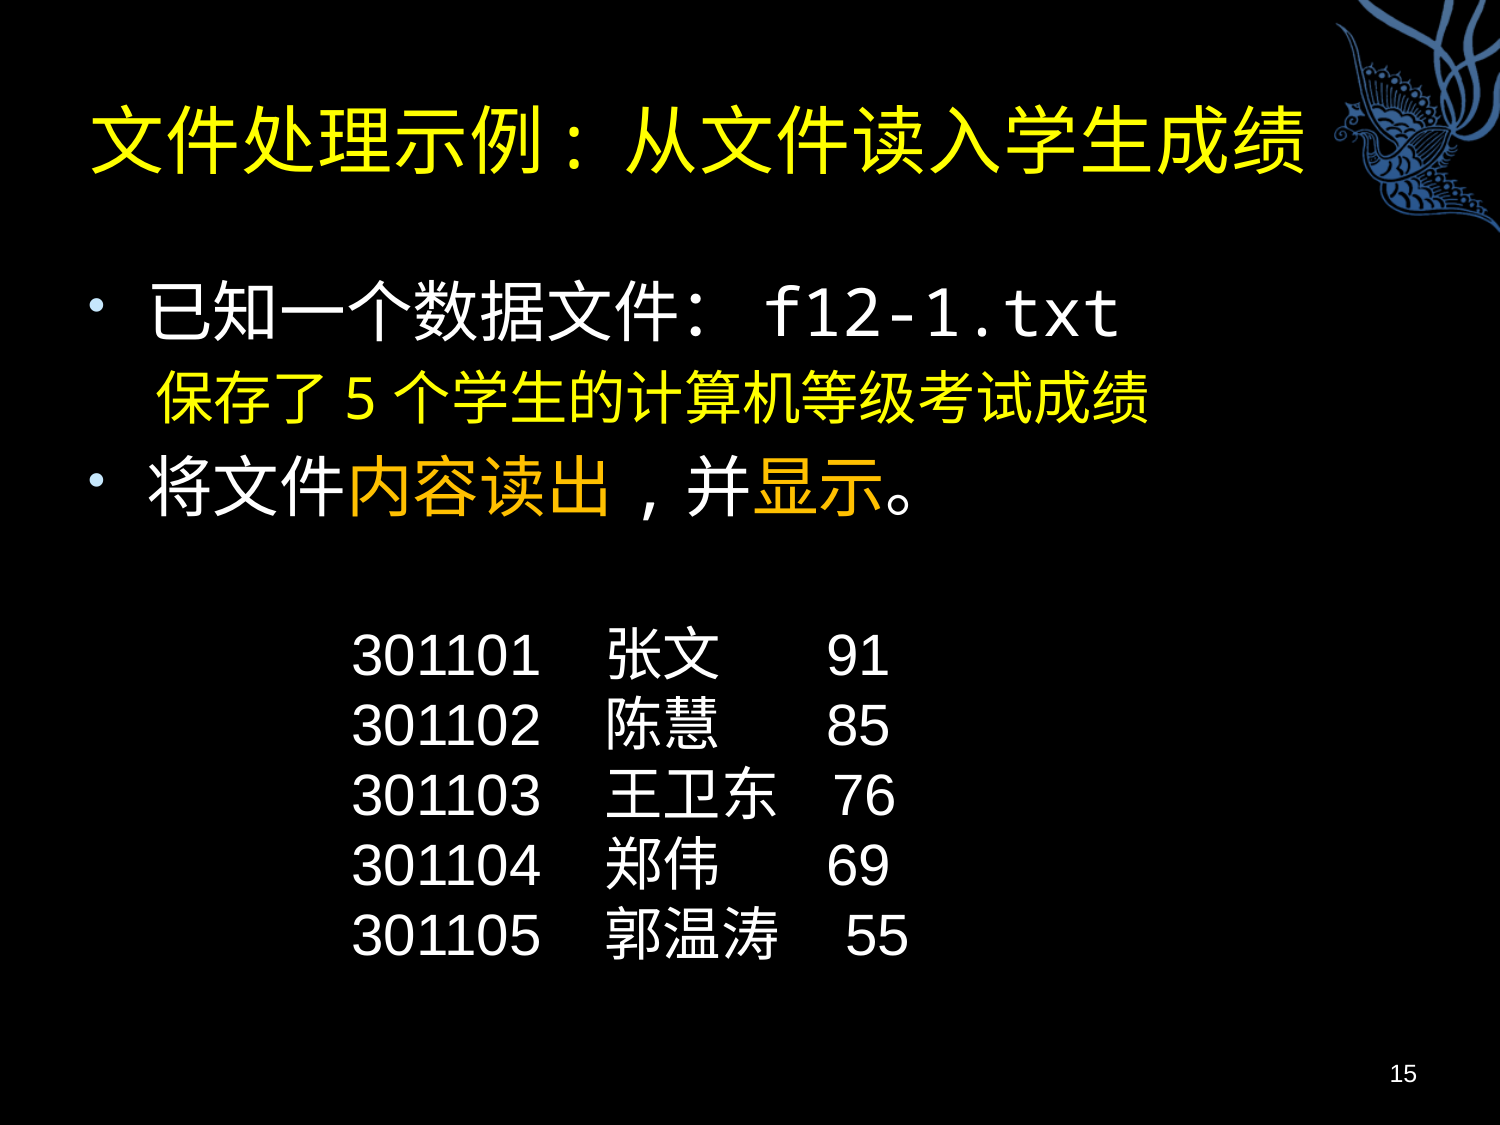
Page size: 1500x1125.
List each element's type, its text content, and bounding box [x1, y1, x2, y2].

title 文件处理示例: 从文件读入学生成绩 [75, 45, 1351, 233]
text_box 301101 张文 91 301102 陈慧 85 301103 王卫东 76 301104 郑伟 69 301105 郭温涛 55 [336, 609, 1034, 975]
list 已知一个数据文件：f12-1.txt 保存了5个学生的计算机等级考试成绩 将文件内容读出,并显示。 [75, 262, 1425, 1005]
slide_number 15 [1074, 1042, 1425, 1103]
